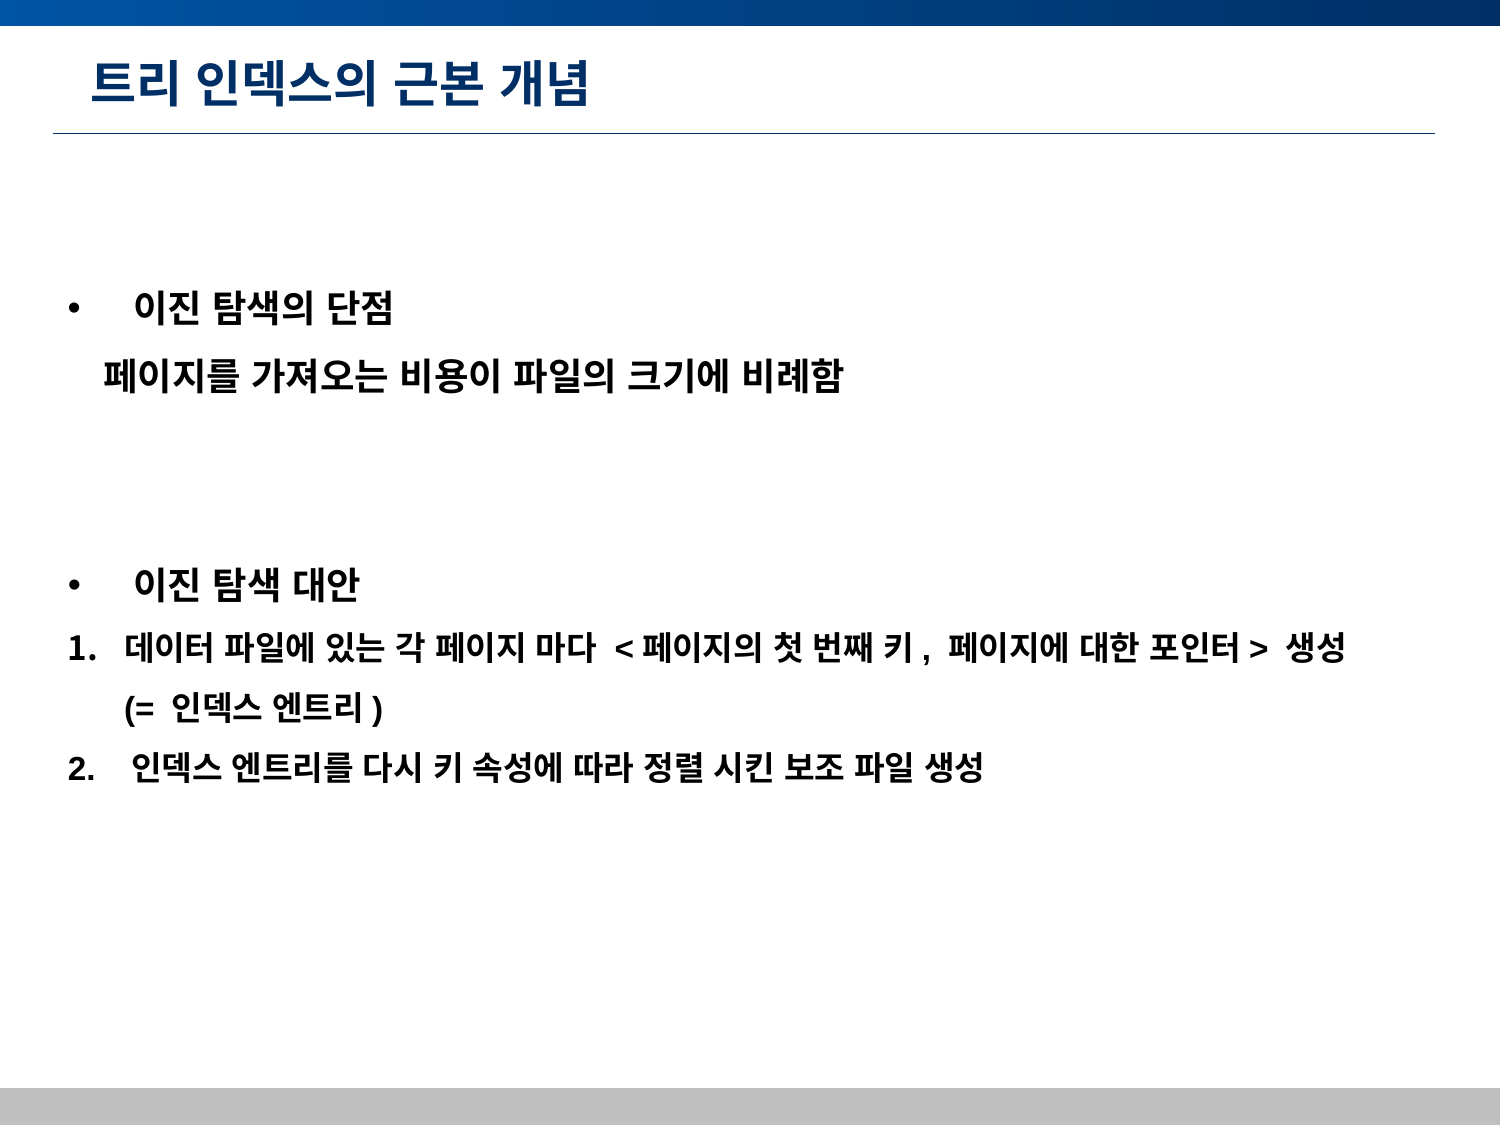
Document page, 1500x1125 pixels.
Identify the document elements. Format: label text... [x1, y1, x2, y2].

text_box 이진 탐색의 단점 페이지를 가져오는 비용이 파일의 크기에 비례함 [53, 255, 963, 405]
title 트리 인덱스의 근본 개념 [75, 45, 1425, 132]
text_box 이진 탐색 대안 데이터 파일에 있는 각 페이지 마다 <페이지의 첫 번째 키, 페이지에 대한 포인터> 생성 (= 인덱스 엔트리) 2. 인덱스 엔트리를 다시 키 속성에 따라 정렬 시킨 보조 파일 생성 [53, 532, 1471, 854]
